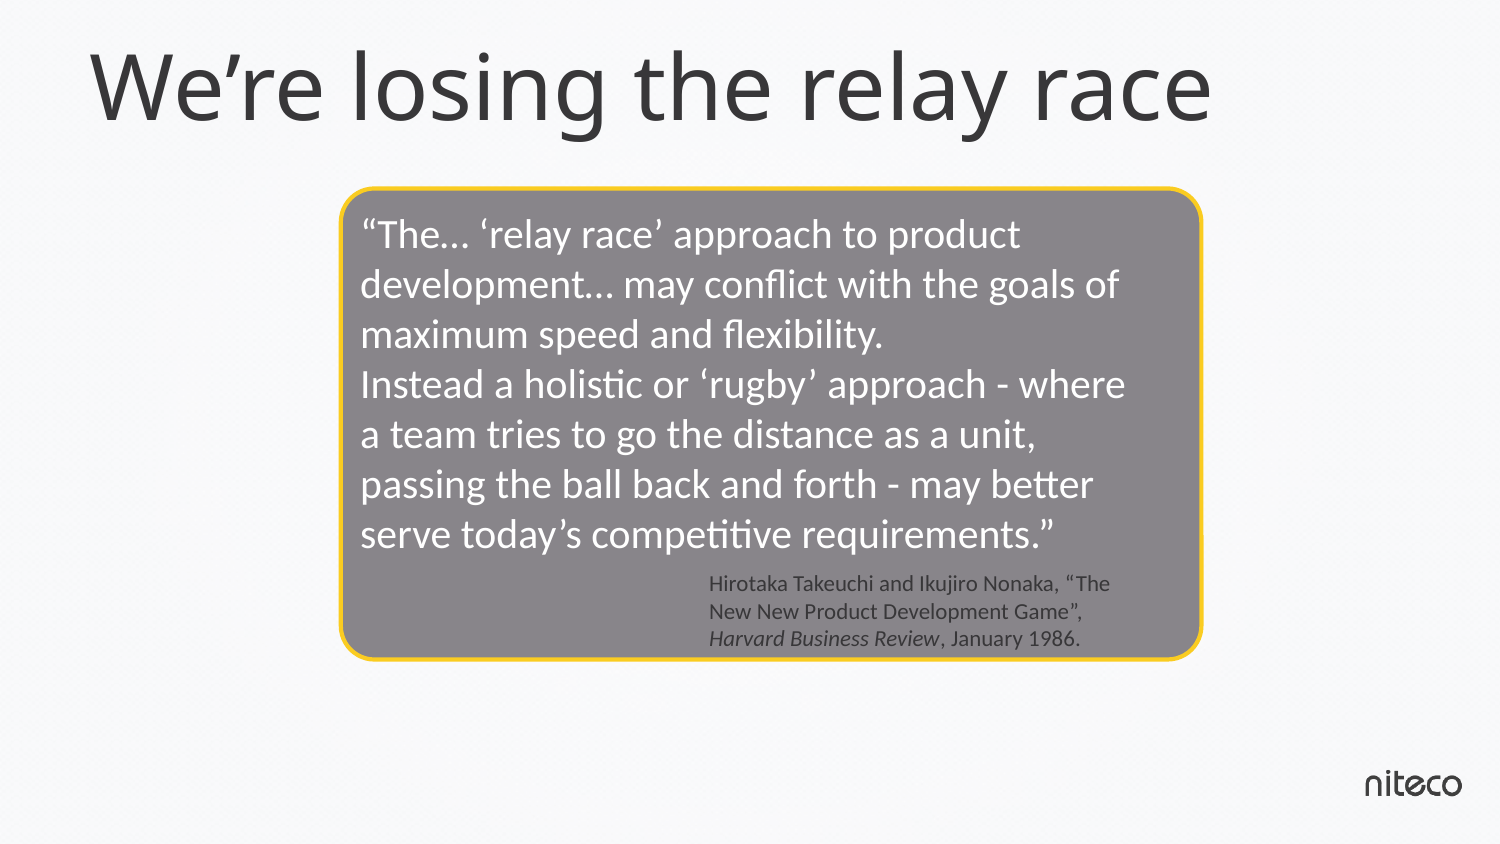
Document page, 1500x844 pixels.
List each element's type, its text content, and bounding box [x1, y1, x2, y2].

title We’re losing the relay race [75, 33, 1425, 175]
picture [1334, 761, 1471, 806]
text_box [340, 188, 1202, 660]
